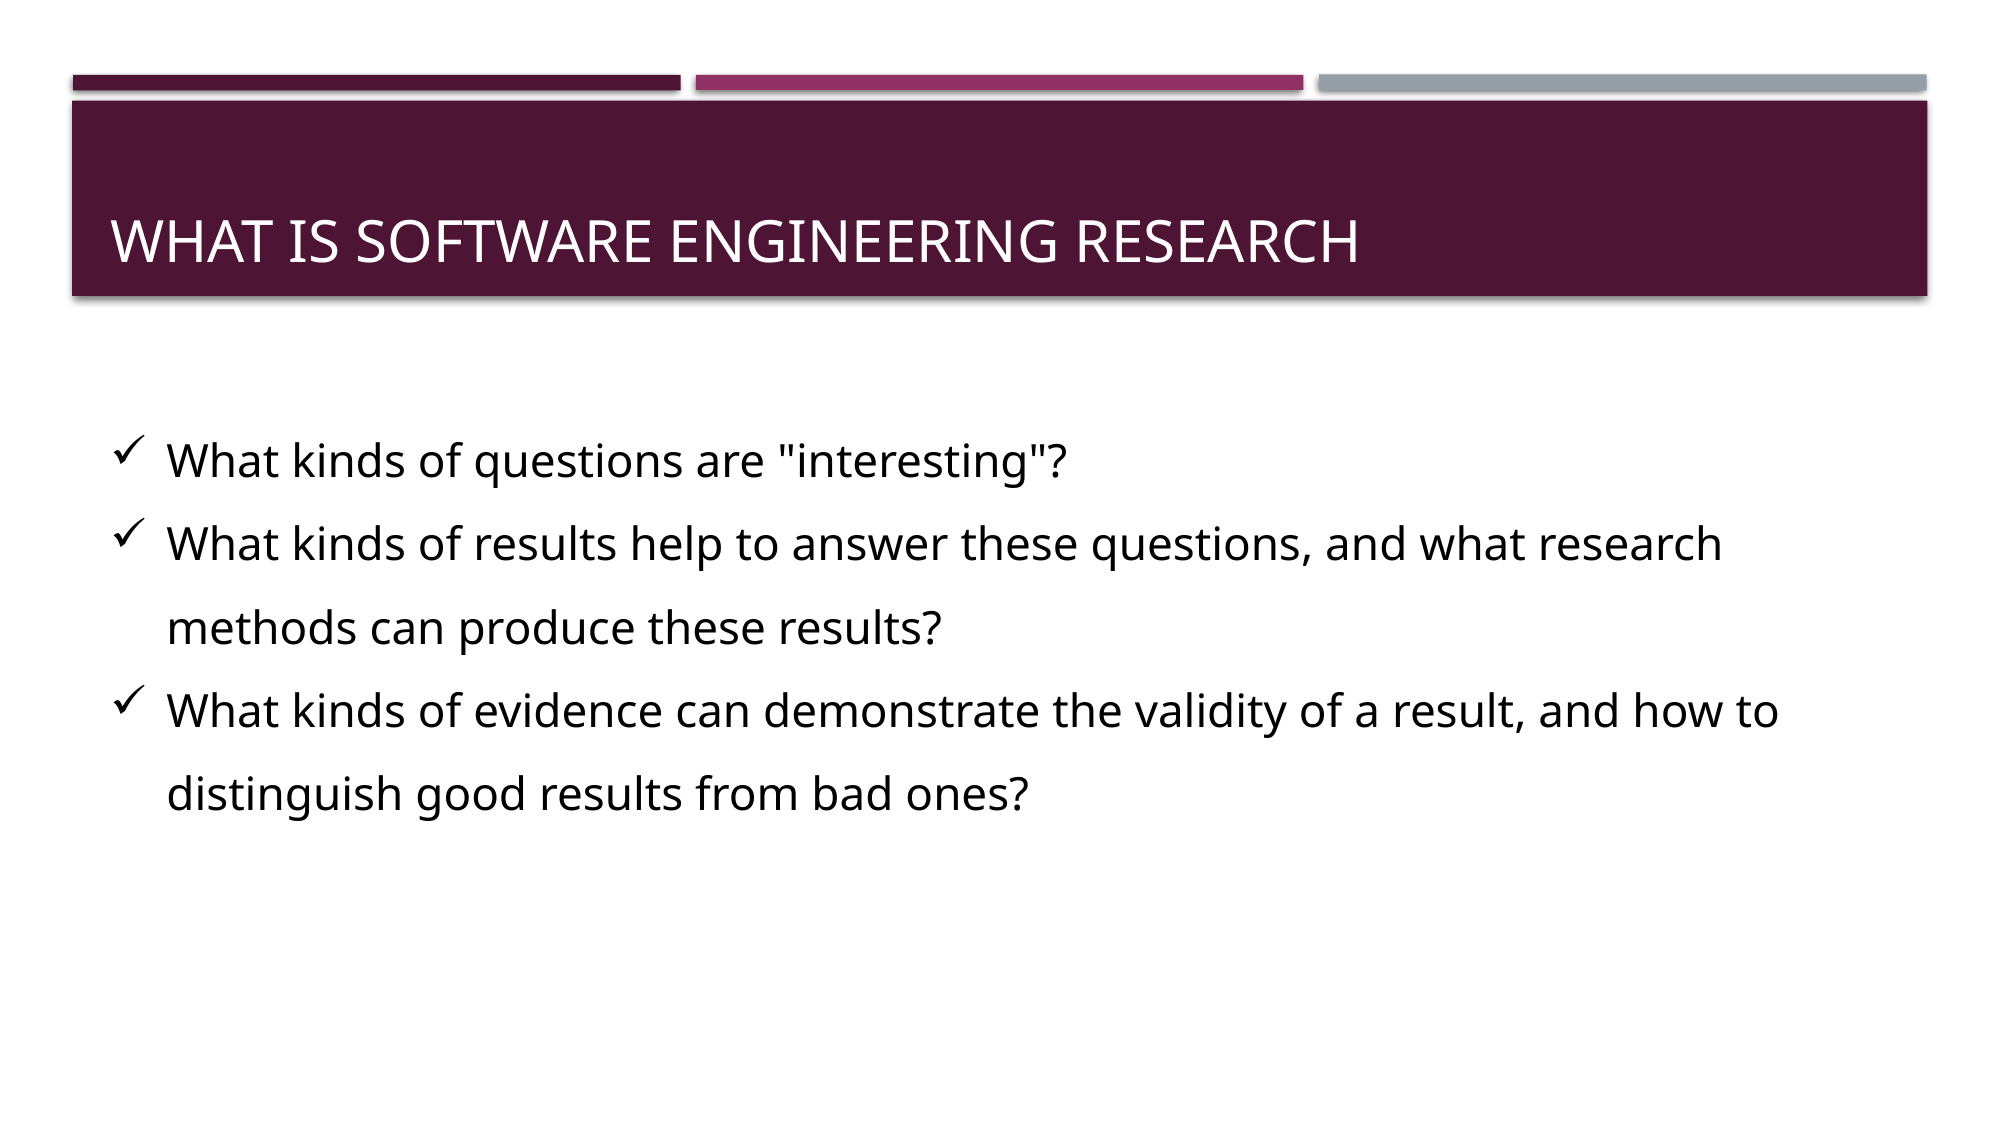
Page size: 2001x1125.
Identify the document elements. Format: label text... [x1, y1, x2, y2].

title What is software engineering research [95, 115, 1905, 282]
text_box What kinds of questions are "interesting"? What kinds of results help to answer these questions, and what research methods can produce these results? What kinds of evidence can demonstrate the validity of a result, and how to distinguish good results from bad ones? [95, 395, 1873, 828]
